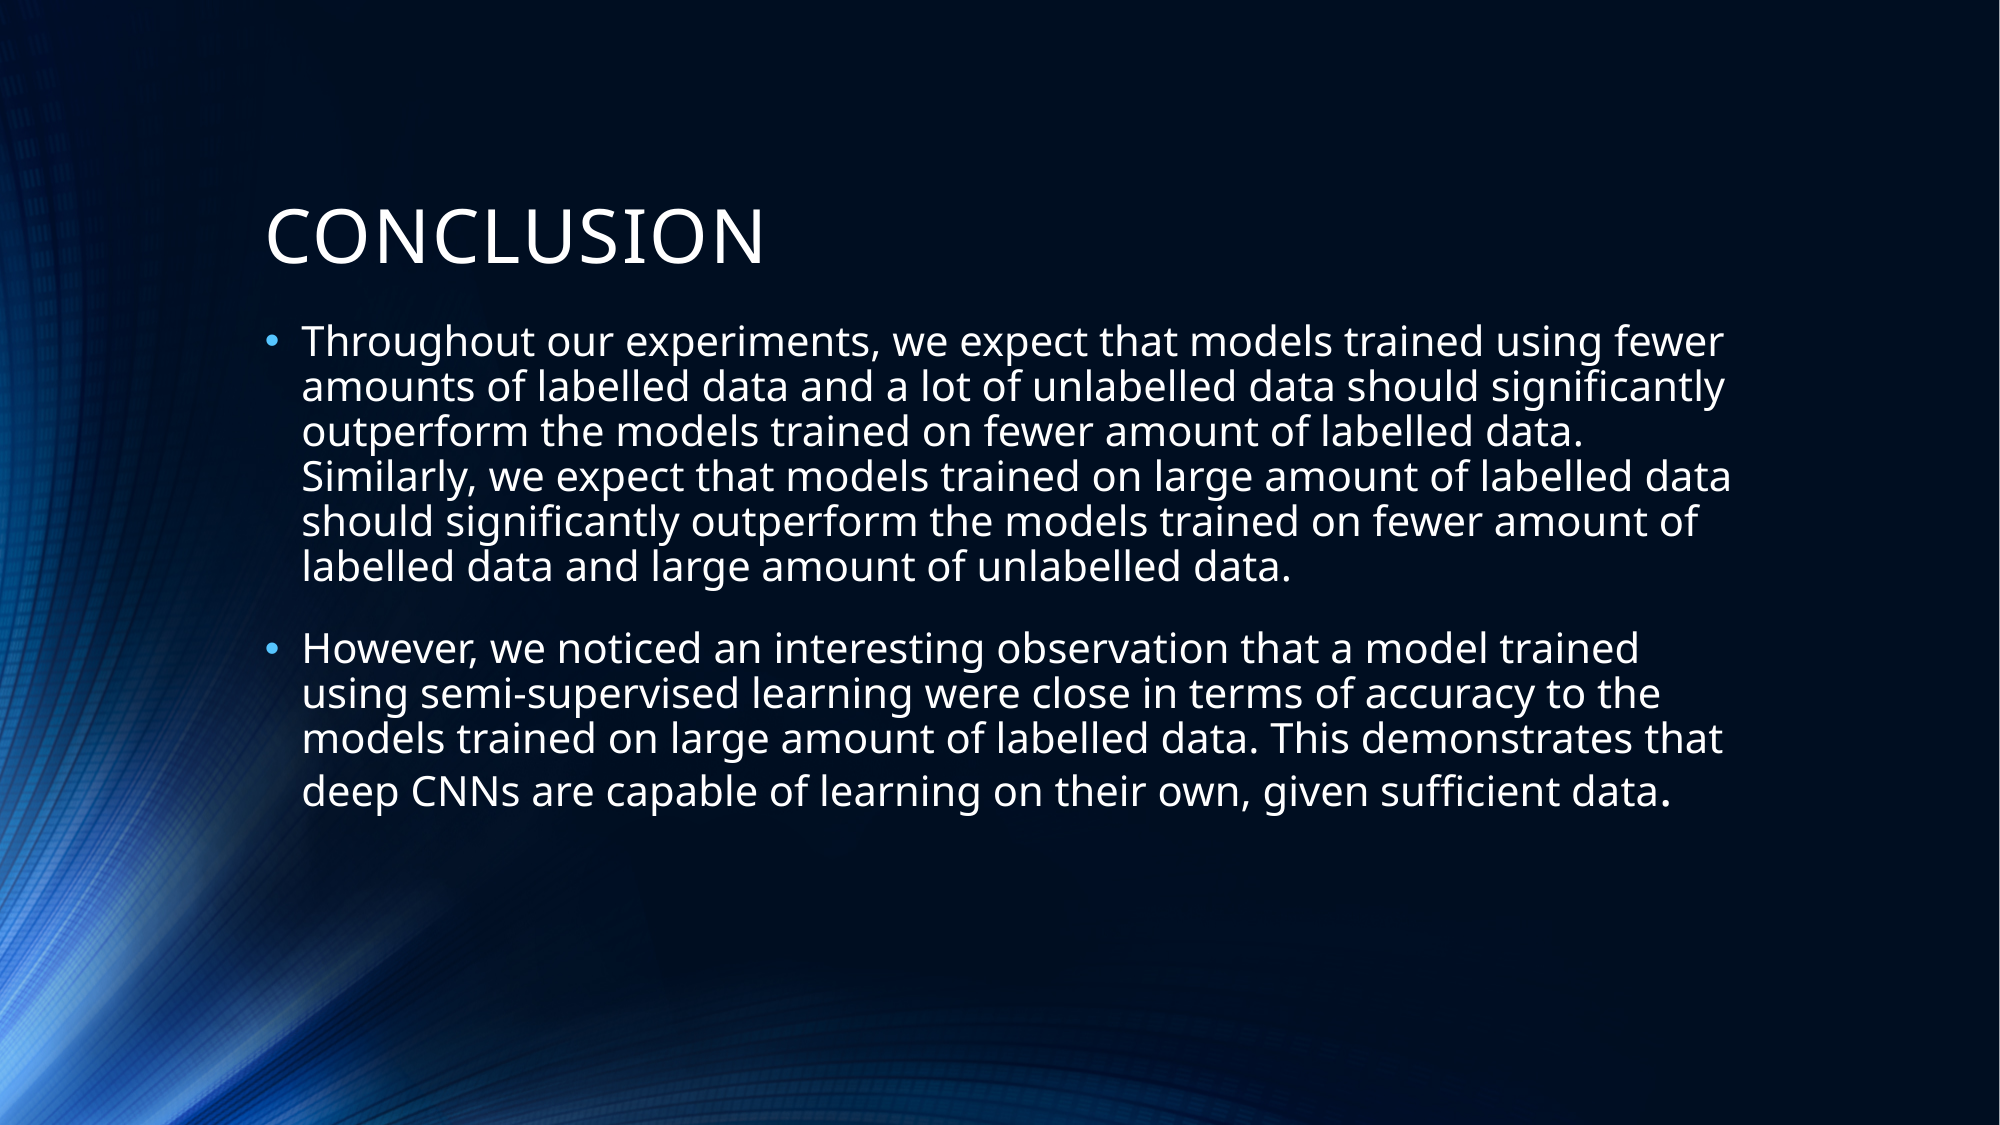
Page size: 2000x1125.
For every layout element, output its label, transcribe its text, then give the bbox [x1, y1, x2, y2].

title CONCLUSION [249, 62, 1750, 288]
list Throughout our experiments, we expect that models trained using fewer amounts of labelled data and a lot of unlabelled data should significantly outperform the models trained on fewer amount of labelled data. Similarly, we expect that models trained on large amount of labelled data should significantly outperform the models trained on fewer amount of labelled data and large amount of unlabelled data. However, we noticed an interesting observation that a model trained using semi-supervised learning were close in terms of accuracy to the models trained on large amount of labelled data. This demonstrates that deep CNNs are capable of learning on their own, given sufficient data. [249, 312, 1749, 988]
picture [0, 0, 2000, 1125]
